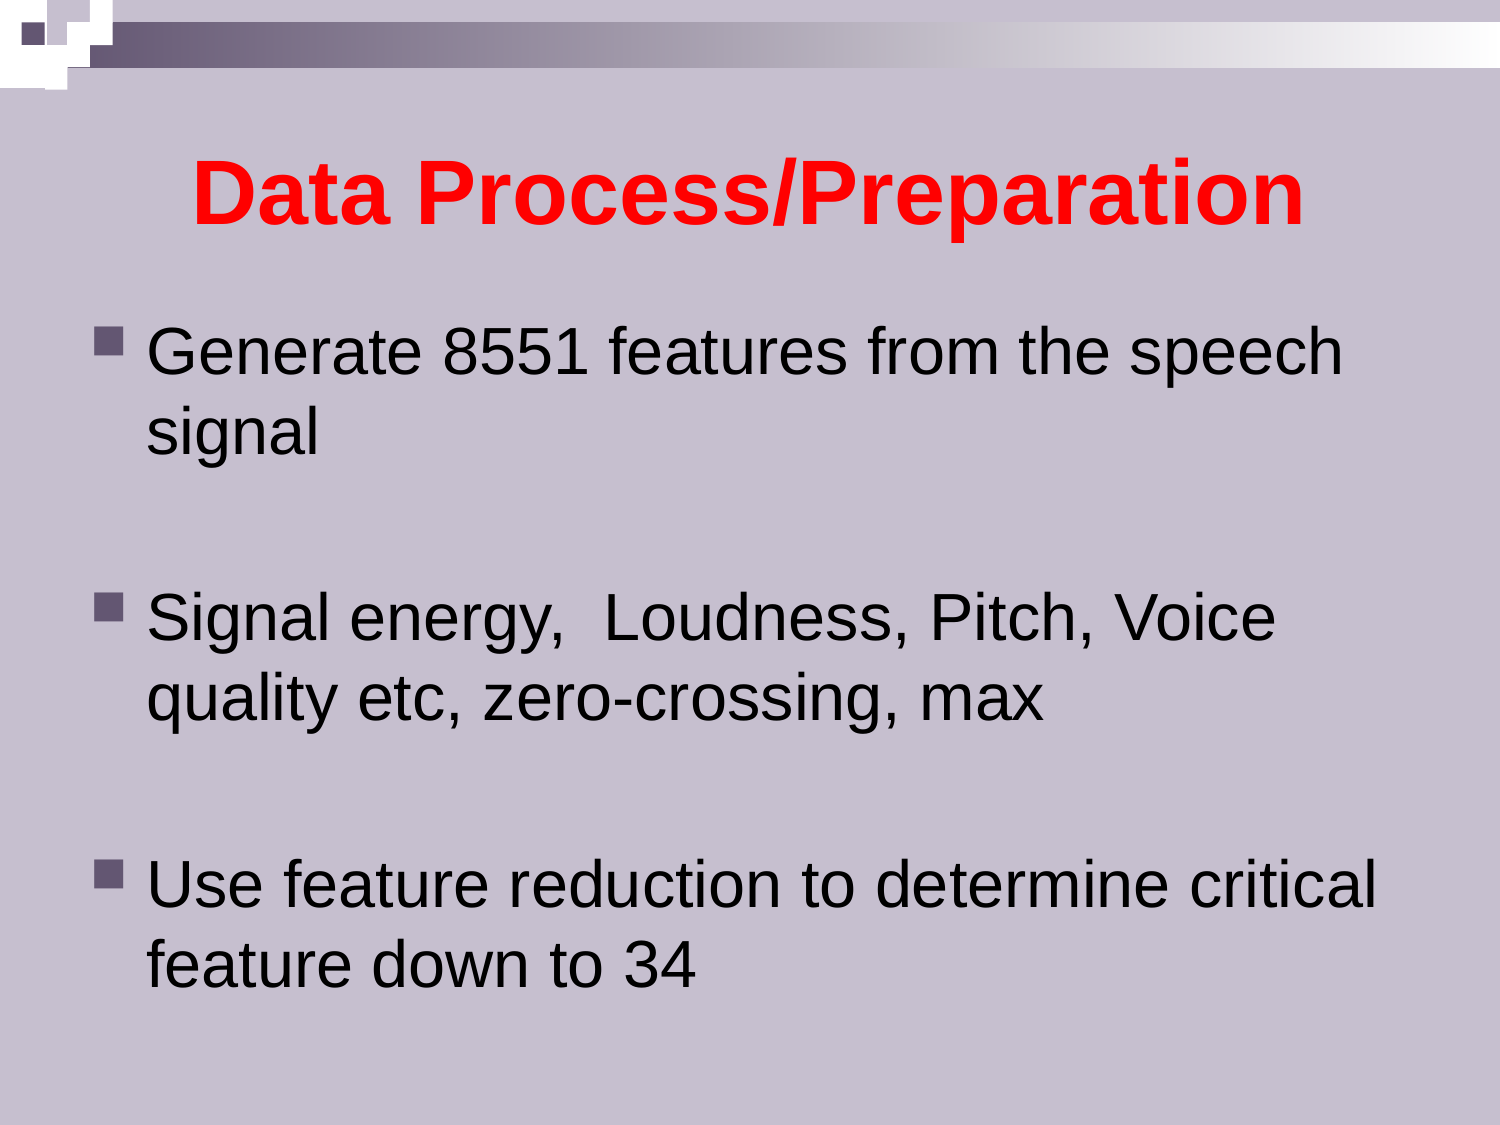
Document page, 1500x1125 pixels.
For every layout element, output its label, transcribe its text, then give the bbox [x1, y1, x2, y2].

list Generate 8551 features from the speech signal Signal energy, Loudness, Pitch, Voice quality etc, zero-crossing, max Use feature reduction to determine critical feature down to 34 [75, 299, 1425, 938]
title Data Process/Preparation [75, 75, 1425, 299]
